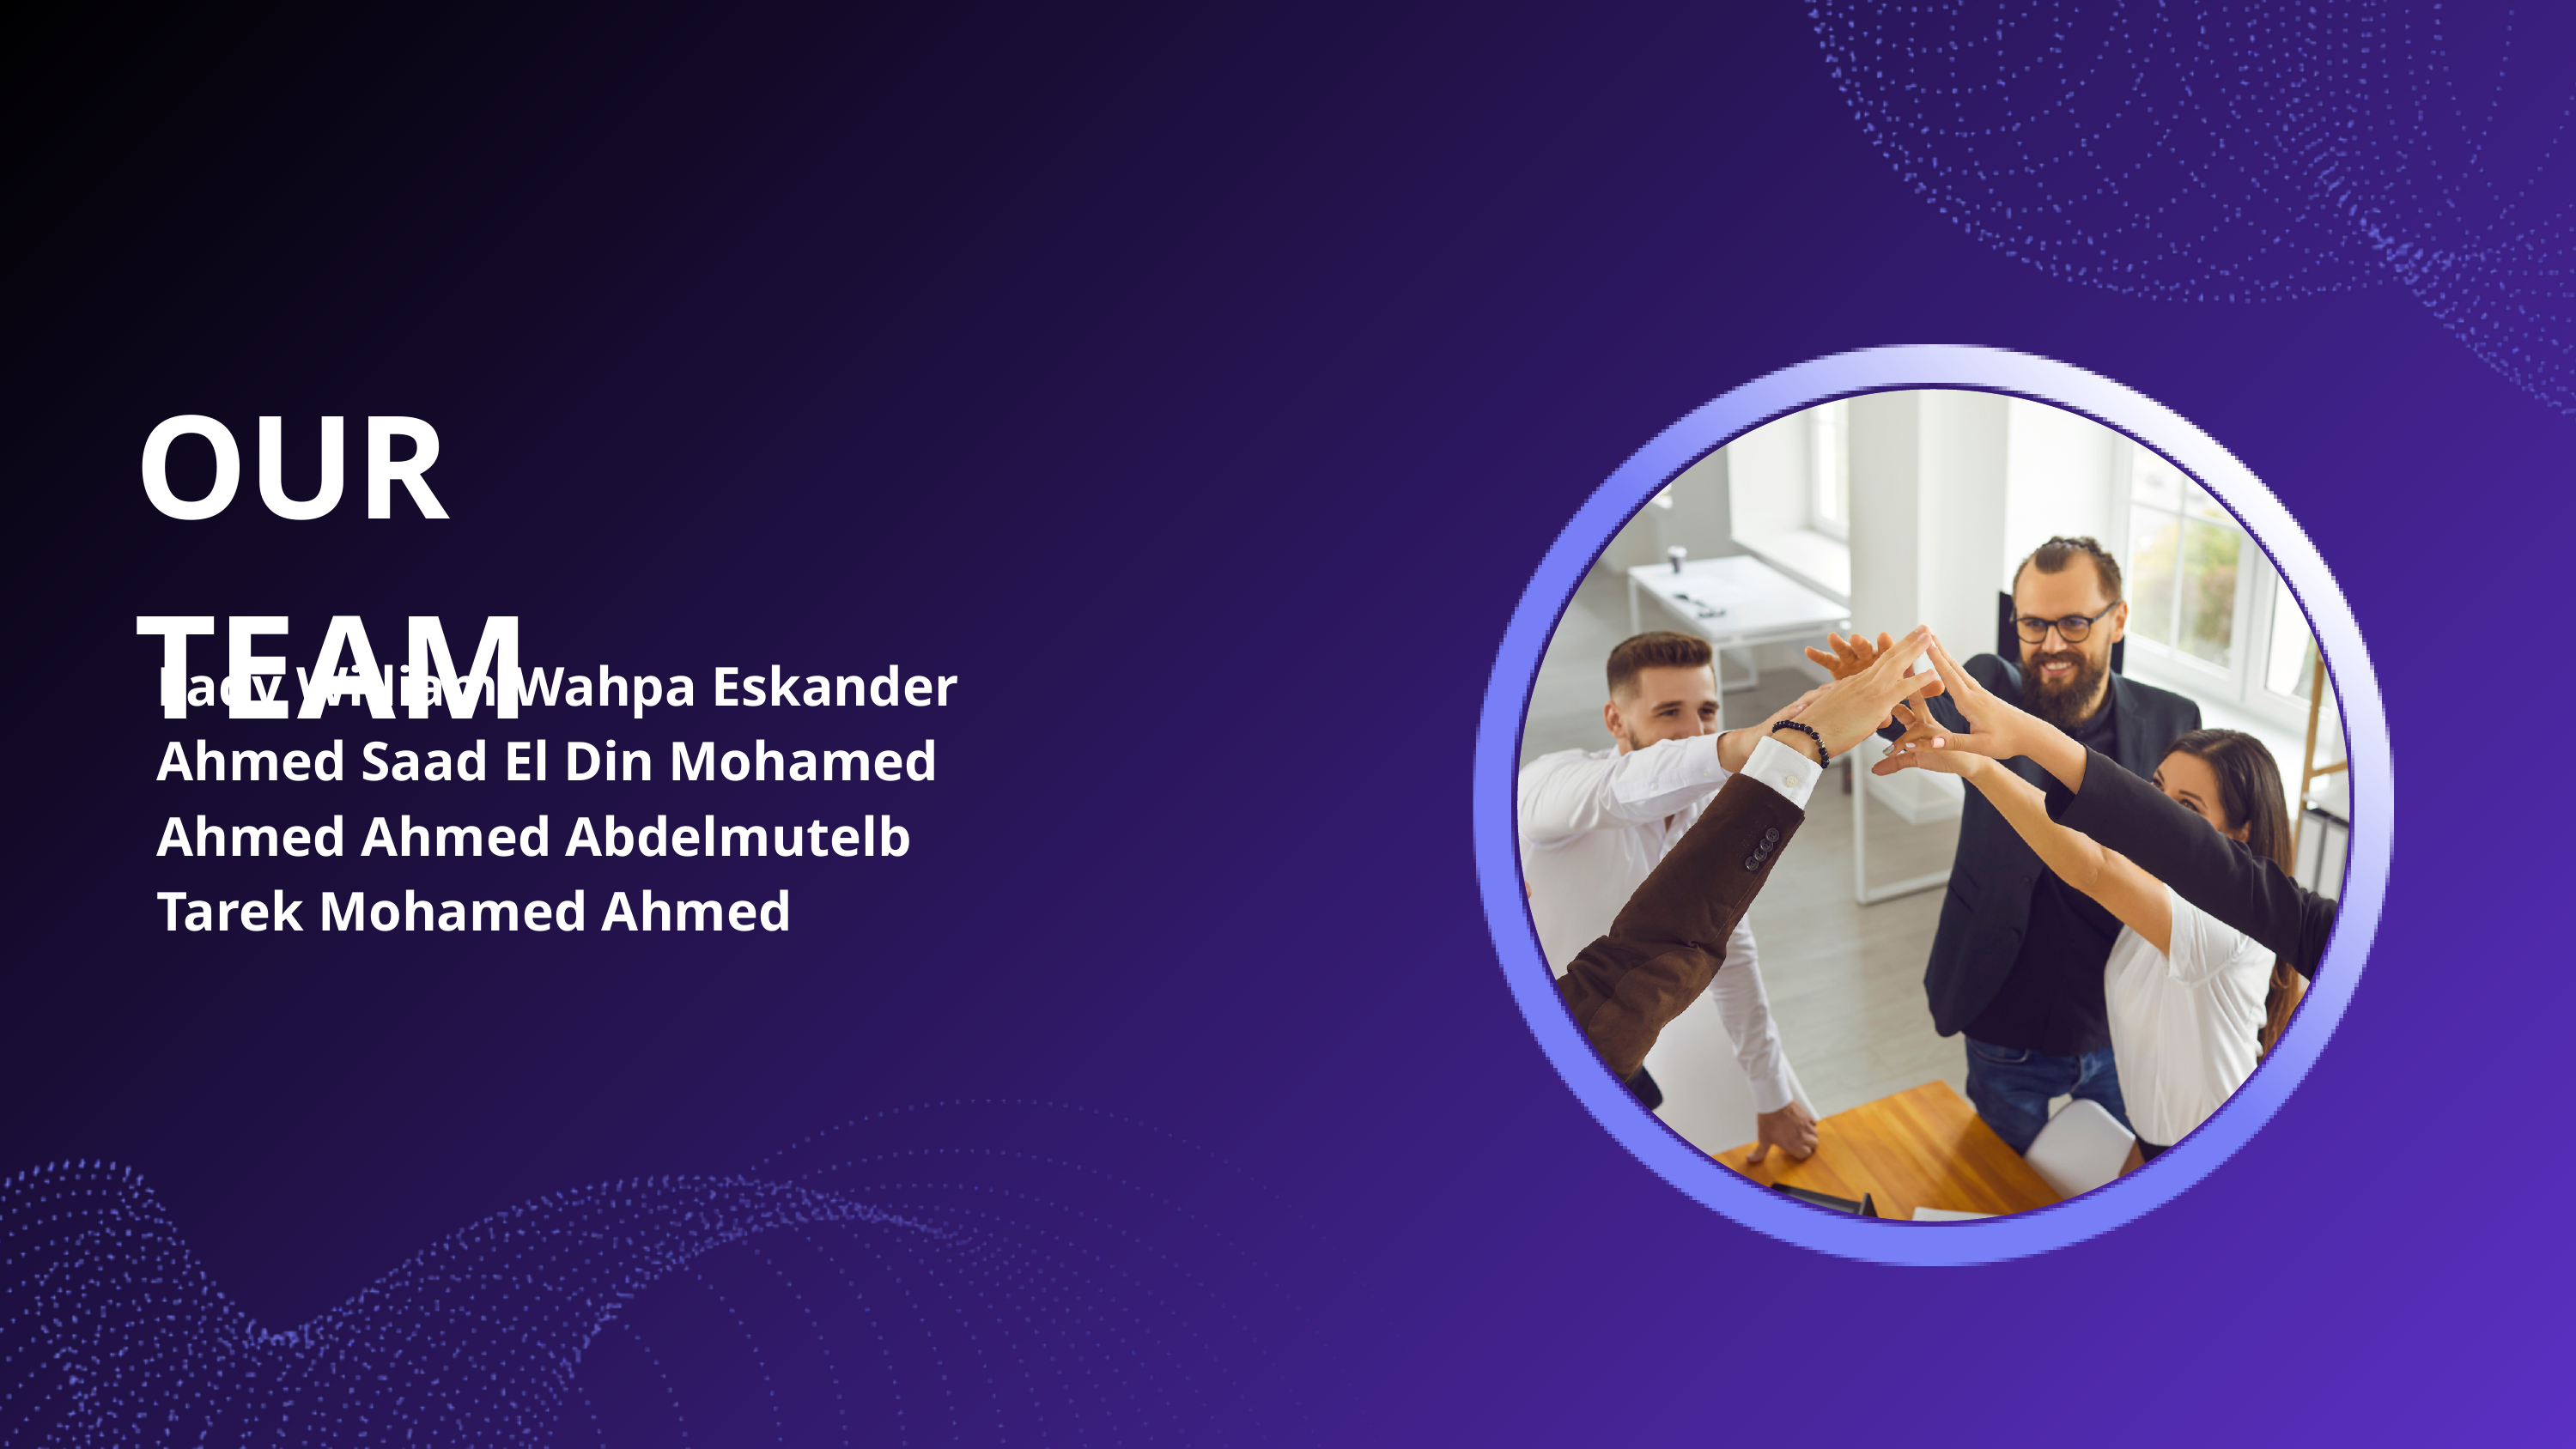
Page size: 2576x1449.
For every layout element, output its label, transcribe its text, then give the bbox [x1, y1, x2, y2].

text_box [1516, 389, 2350, 1222]
text_box [0, 1100, 1460, 1449]
text_box Fady William Wahpa Eskander Ahmed Saad El Din Mohamed Ahmed Ahmed Abdelmutelb Tarek Mohamed Ahmed [156, 641, 1190, 1017]
text_box [1789, 0, 2576, 475]
text_box [1473, 344, 2394, 1266]
text_box OUR TEAM [134, 347, 805, 749]
